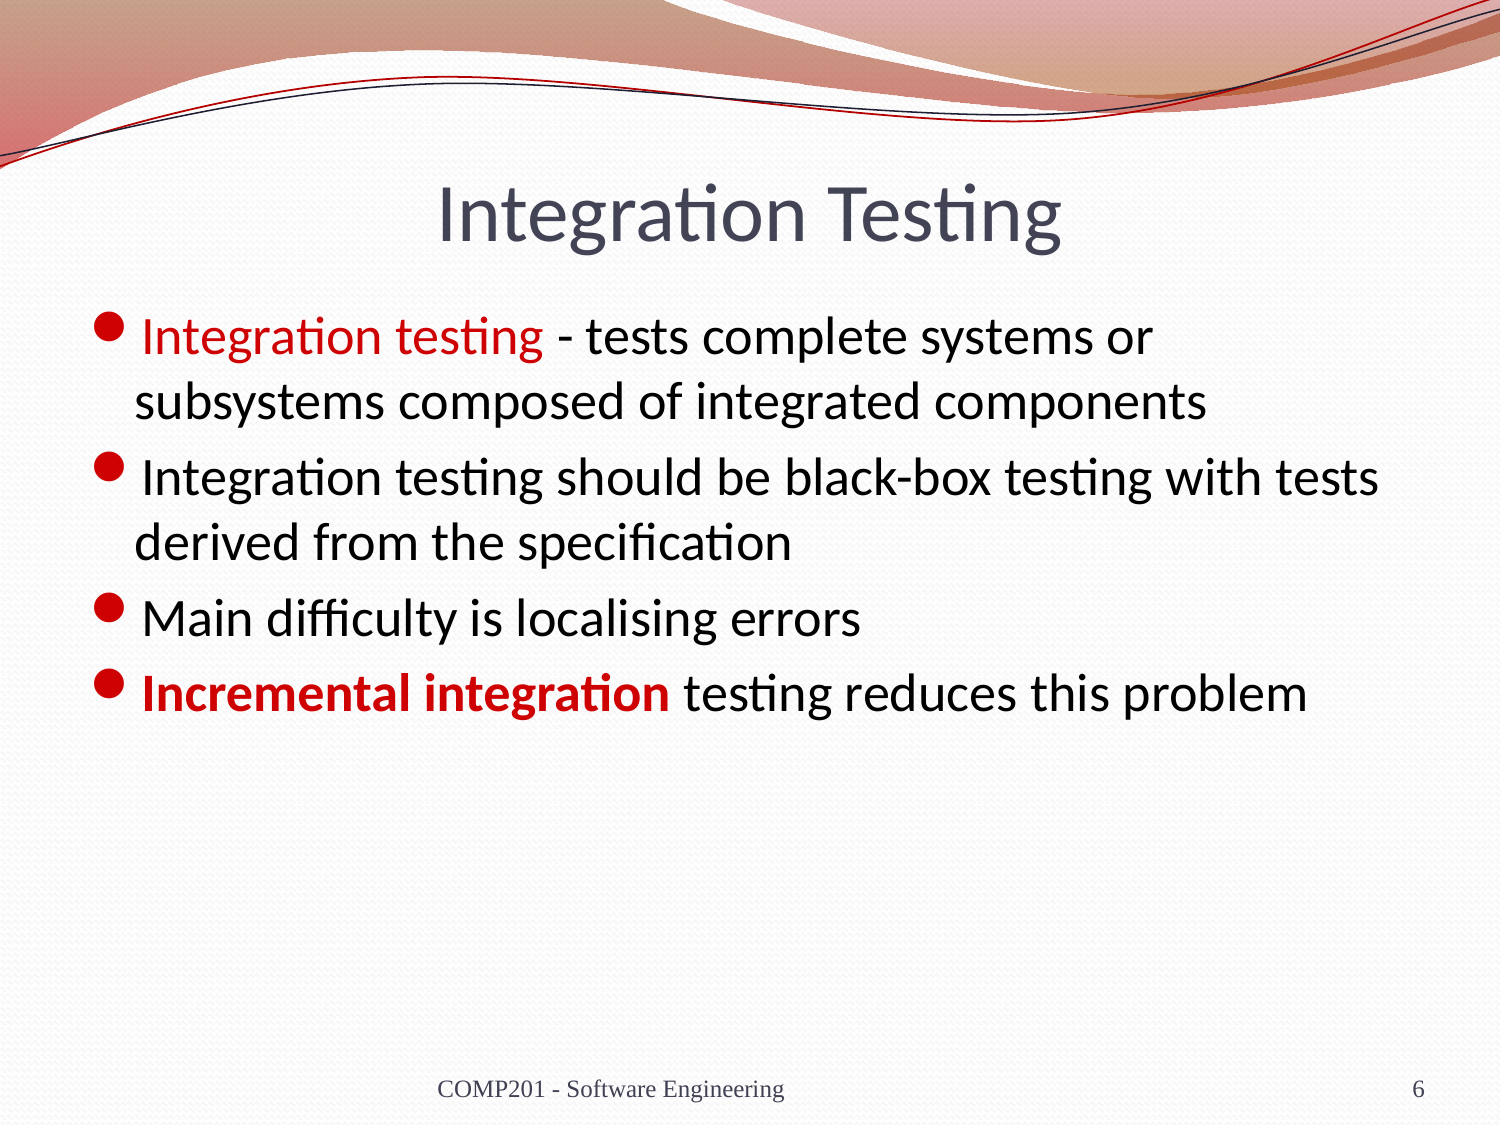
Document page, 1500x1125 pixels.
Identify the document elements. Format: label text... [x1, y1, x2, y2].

title Integration Testing [75, 115, 1425, 258]
footer COMP201 - Software Engineering [437, 1042, 988, 1103]
slide_number 6 [1299, 1042, 1425, 1103]
list Integration testing - tests complete systems or subsystems composed of integrated components Integration testing should be black-box testing with tests derived from the specification Main difficulty is localising errors Incremental integration testing reduces this problem [75, 292, 1425, 1038]
